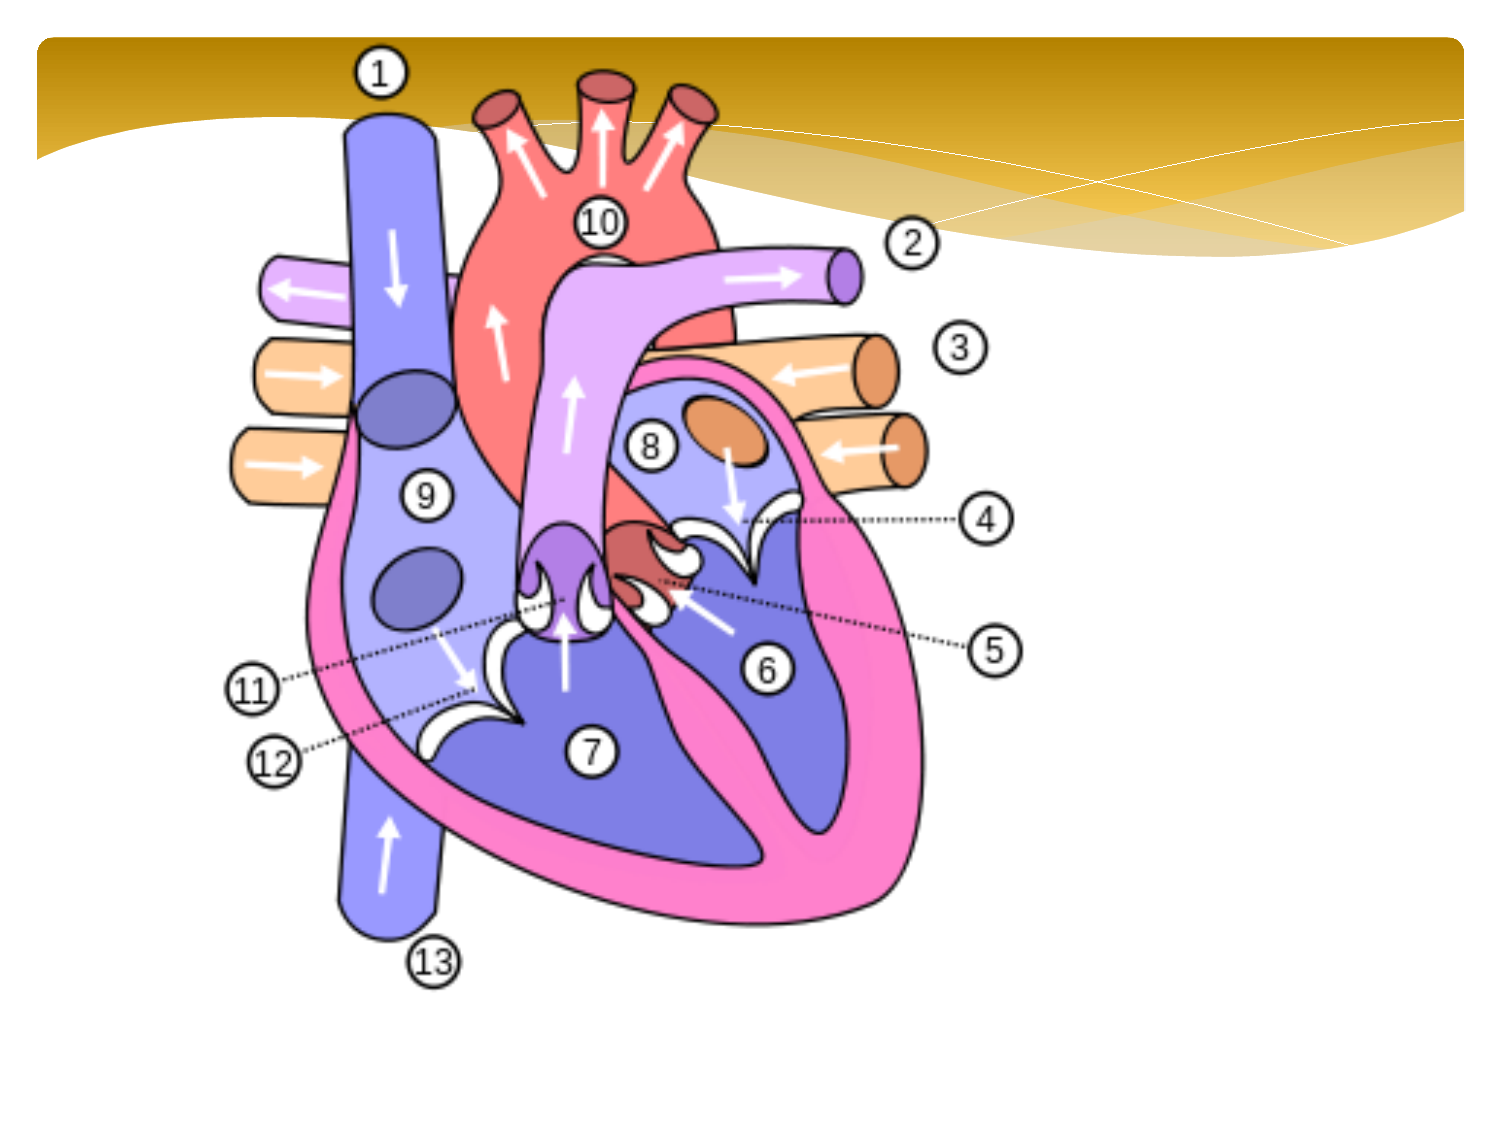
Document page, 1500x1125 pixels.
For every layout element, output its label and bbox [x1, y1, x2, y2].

picture [116, 34, 1079, 997]
